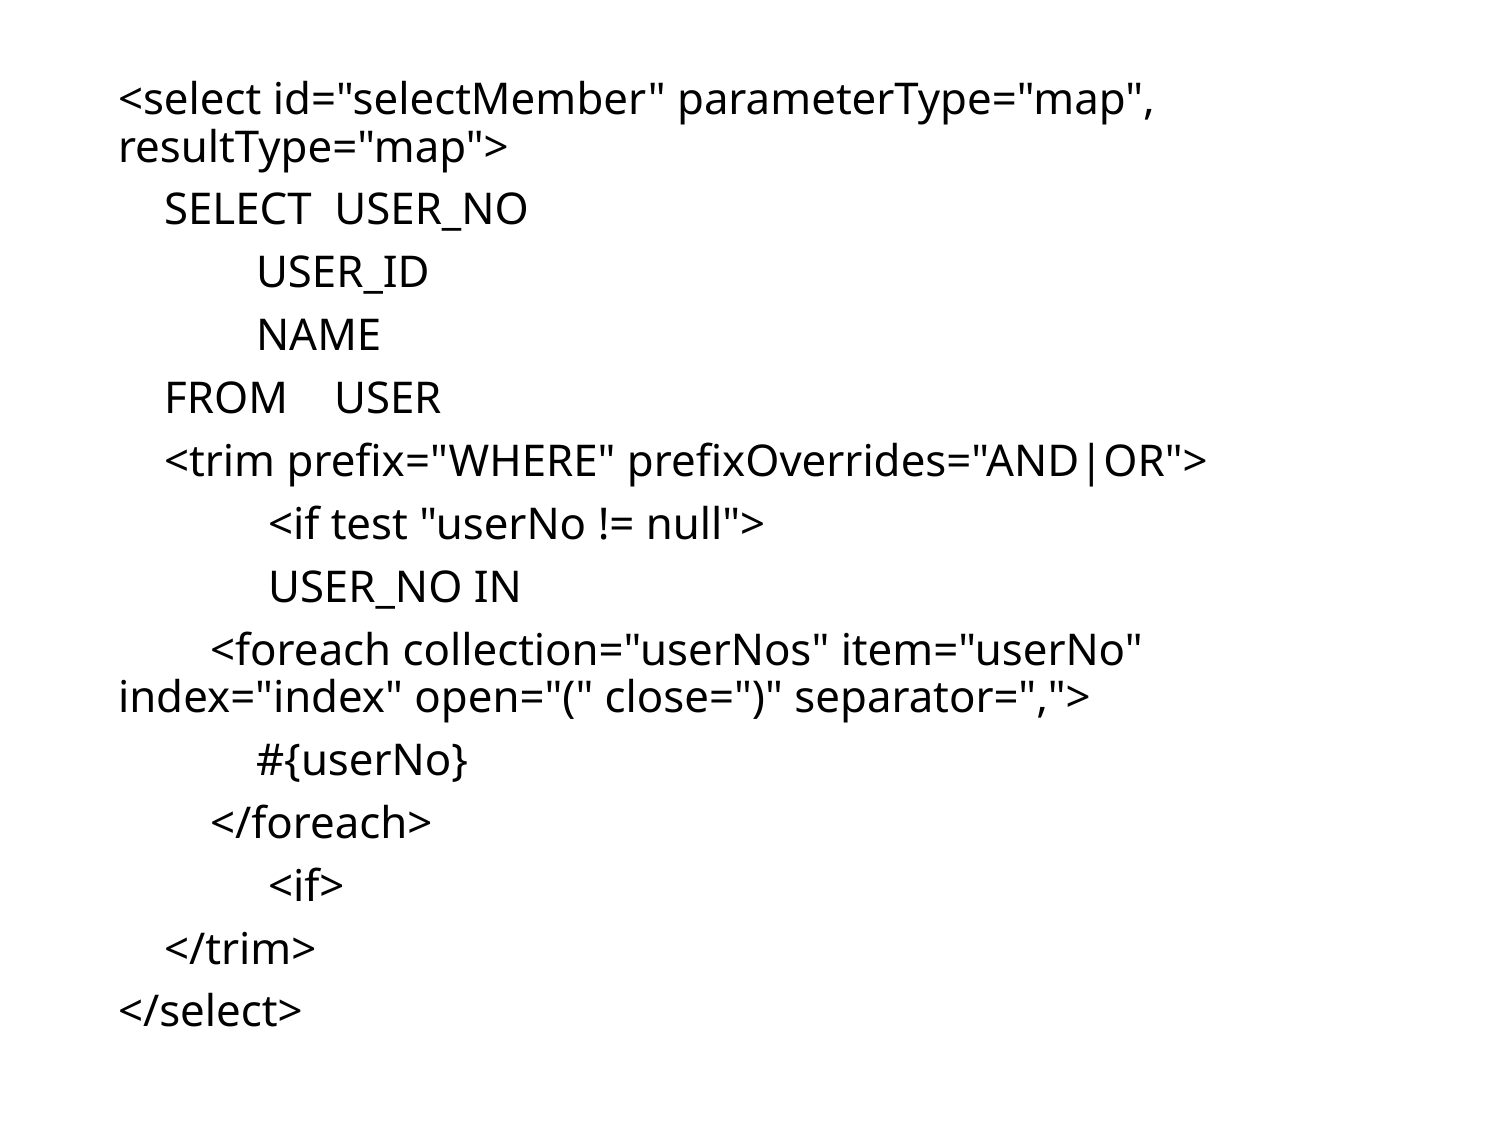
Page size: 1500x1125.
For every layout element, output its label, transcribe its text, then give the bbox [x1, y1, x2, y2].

list <select id="selectMember" parameterType="map", resultType="map"> SELECT USER_NO USER_ID NAME FROM USER <trim prefix="WHERE" prefixOverrides="AND|OR"> <if test "userNo != null"> USER_NO IN <foreach collection="userNos" item="userNo" index="index" open="(" close=")" separator=","> #{userNo} </foreach> <if> </trim> </select> [103, 69, 1439, 1083]
